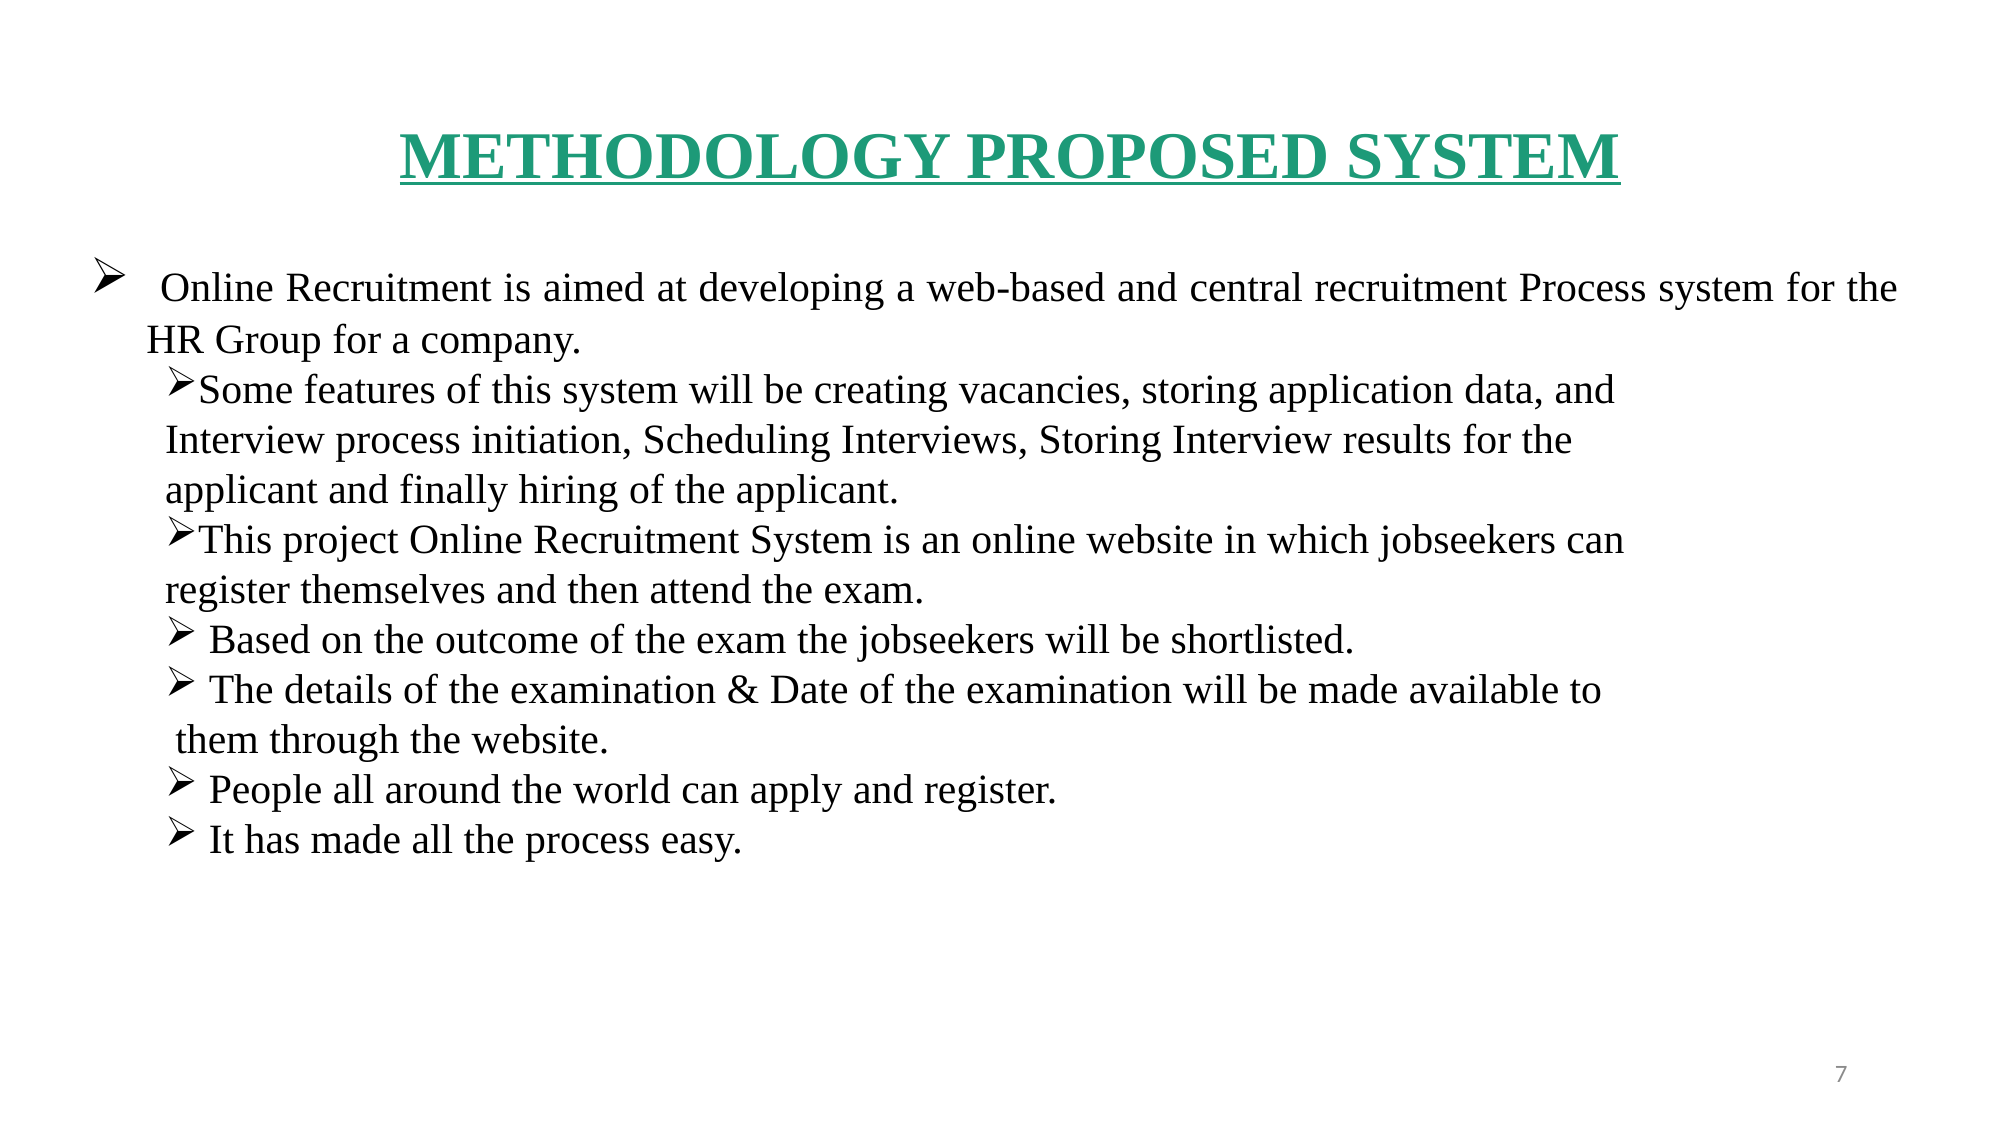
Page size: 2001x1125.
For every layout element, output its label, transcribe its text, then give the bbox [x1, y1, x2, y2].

slide_number 7 [1412, 1042, 1863, 1103]
text_box METHODOLOGY PROPOSED SYSTEM Online Recruitment is aimed at developing a web-based and central recruitment Process system for the HR Group for a company. Some features of this system will be creating vacancies, storing application data, and Interview process initiation, Scheduling Interviews, Storing Interview results for the applicant and finally hiring of the applicant. This project Online Recruitment System is an online website in which jobseekers can register themselves and then attend the exam. Based on the outcome of the exam the jobseekers will be shortlisted. The details of the examination & Date of the examination will be made available to them through the website. People all around the world can apply and register. It has made all the process easy. [75, 103, 1927, 929]
